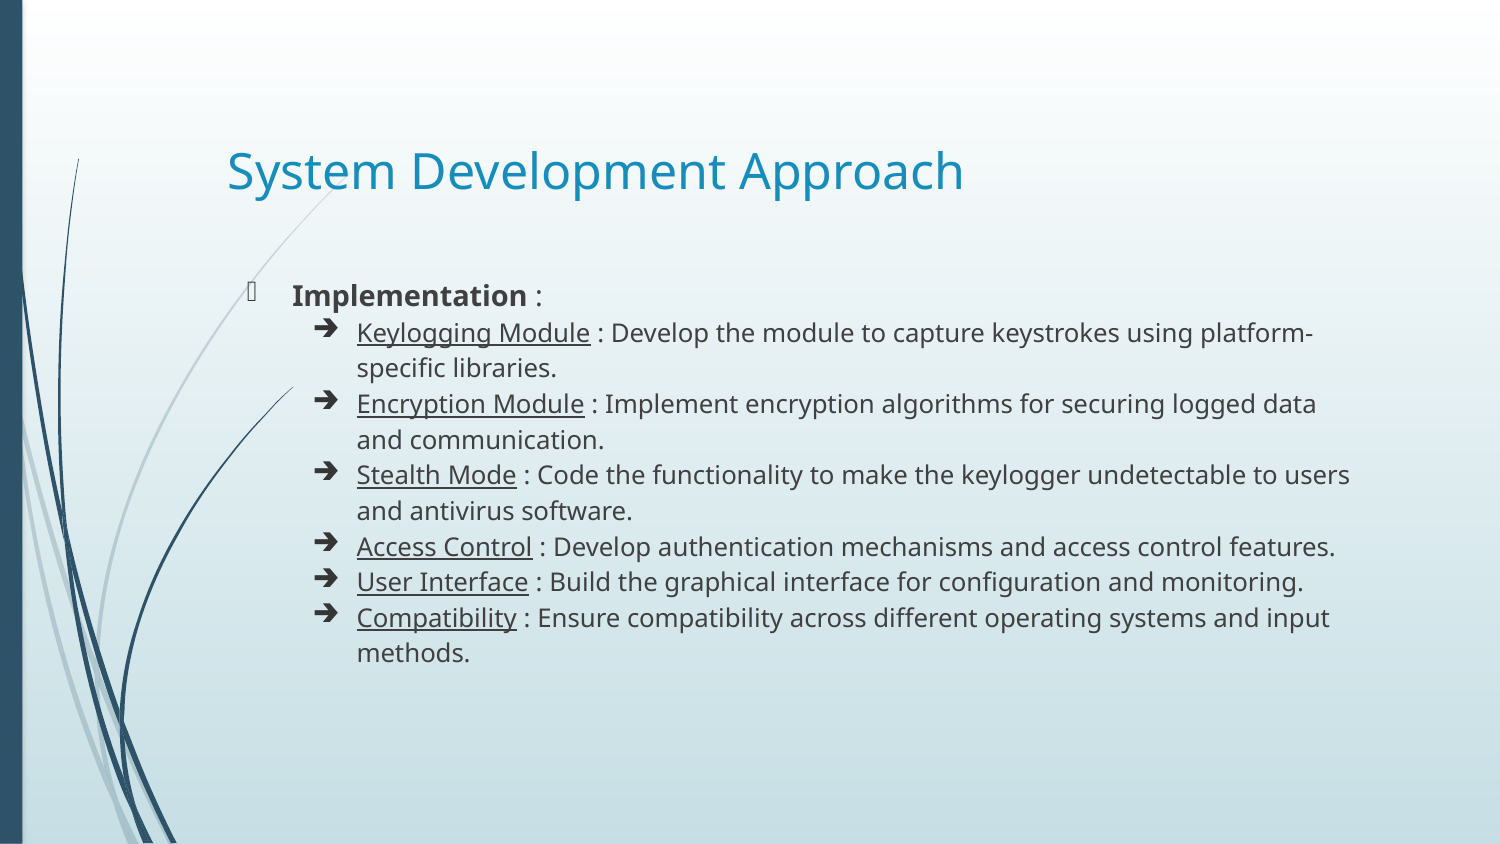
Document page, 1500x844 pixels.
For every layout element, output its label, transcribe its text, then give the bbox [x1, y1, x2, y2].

list Implementation : Keylogging Module : Develop the module to capture keystrokes using platform-specific libraries. Encryption Module : Implement encryption algorithms for securing logged data and communication. Stealth Mode : Code the functionality to make the keylogger undetectable to users and antivirus software. Access Control : Develop authentication mechanisms and access control features. User Interface : Build the graphical interface for configuration and monitoring. Compatibility : Ensure compatibility across different operating systems and input methods. [212, 257, 1368, 735]
title System Development Approach [212, 64, 1368, 215]
